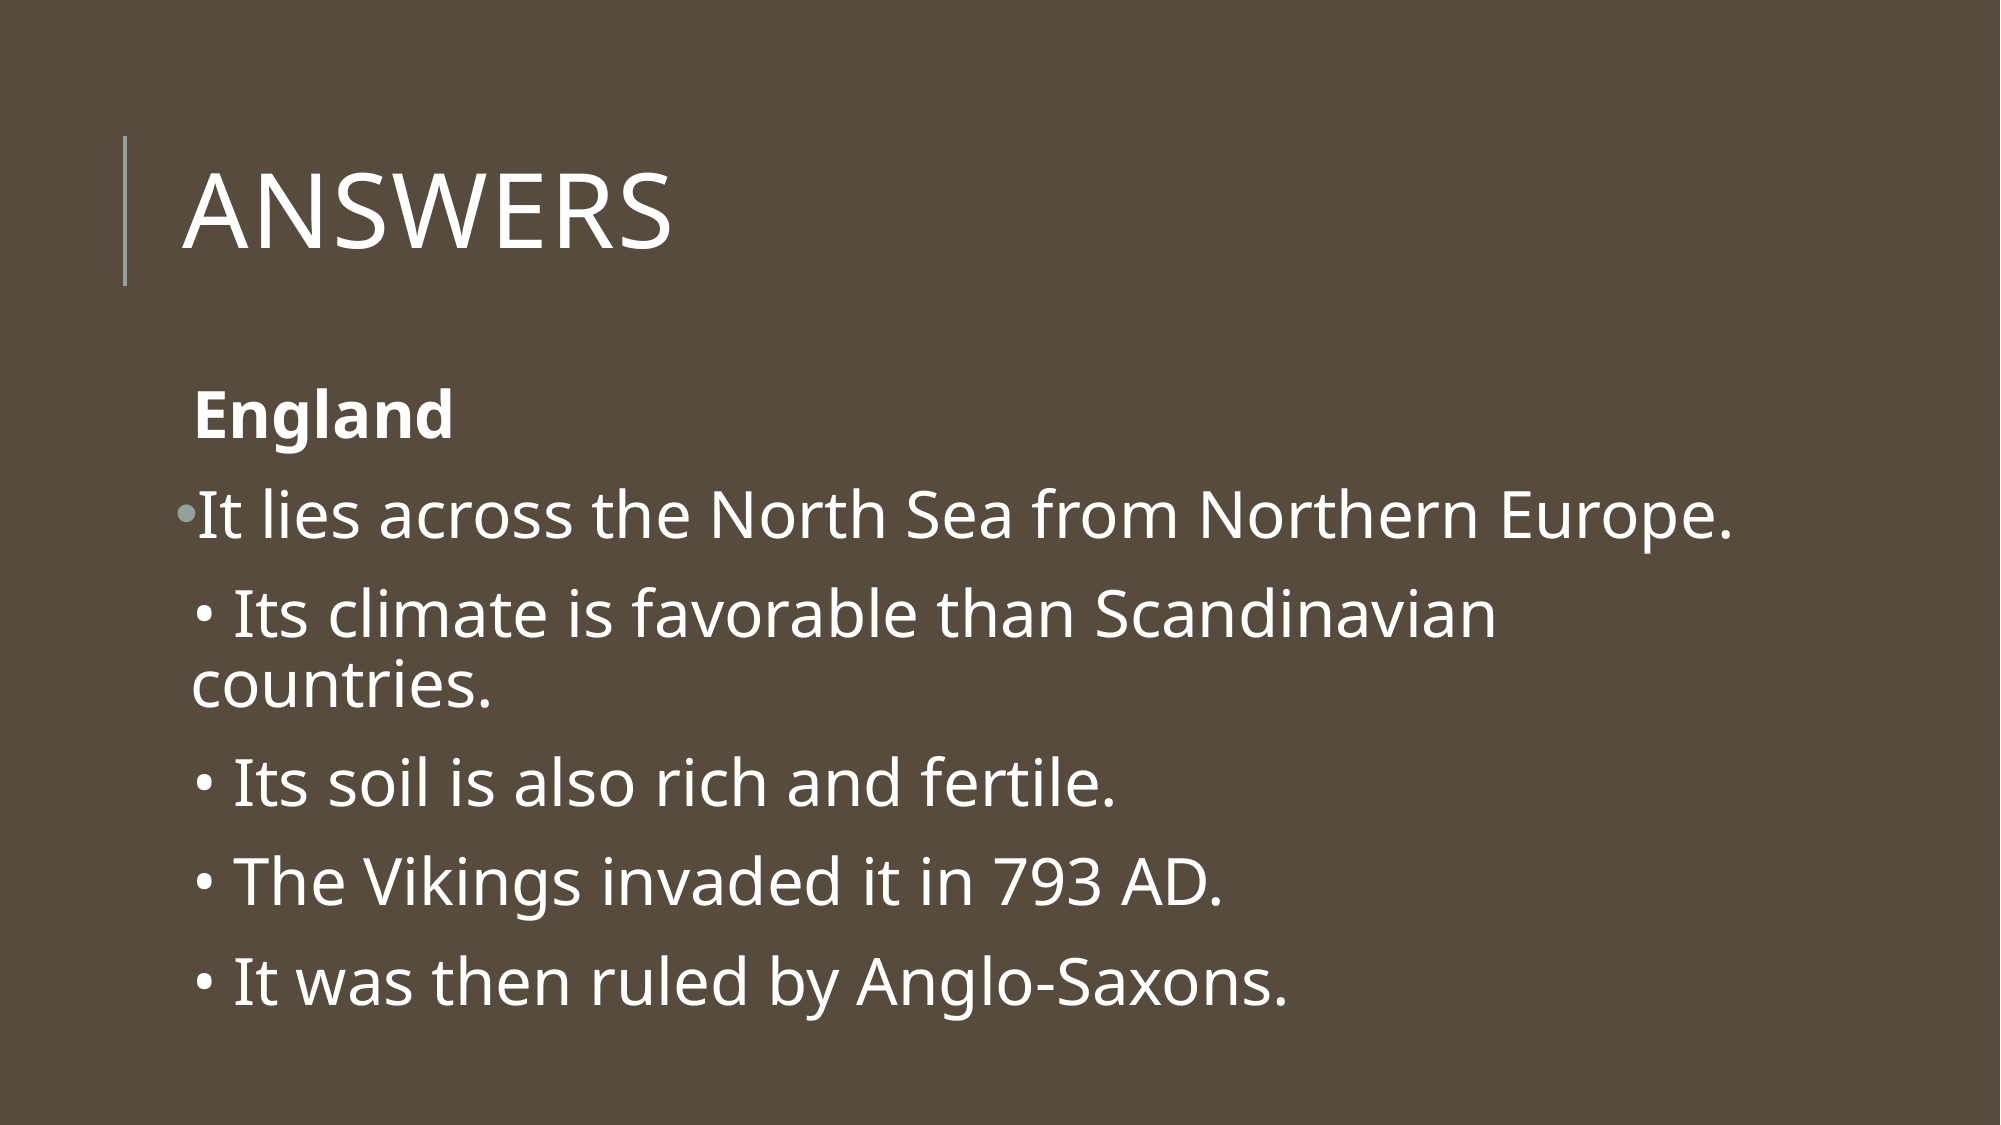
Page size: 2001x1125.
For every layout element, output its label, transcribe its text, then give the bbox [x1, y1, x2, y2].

list England It lies across the North Sea from Northern Europe. • Its climate is favorable than Scandinavian countries. • Its soil is also rich and fertile. • The Vikings invaded it in 793 AD. • It was then ruled by Anglo-Saxons. [168, 375, 1763, 1035]
title Answers [168, 96, 1763, 342]
